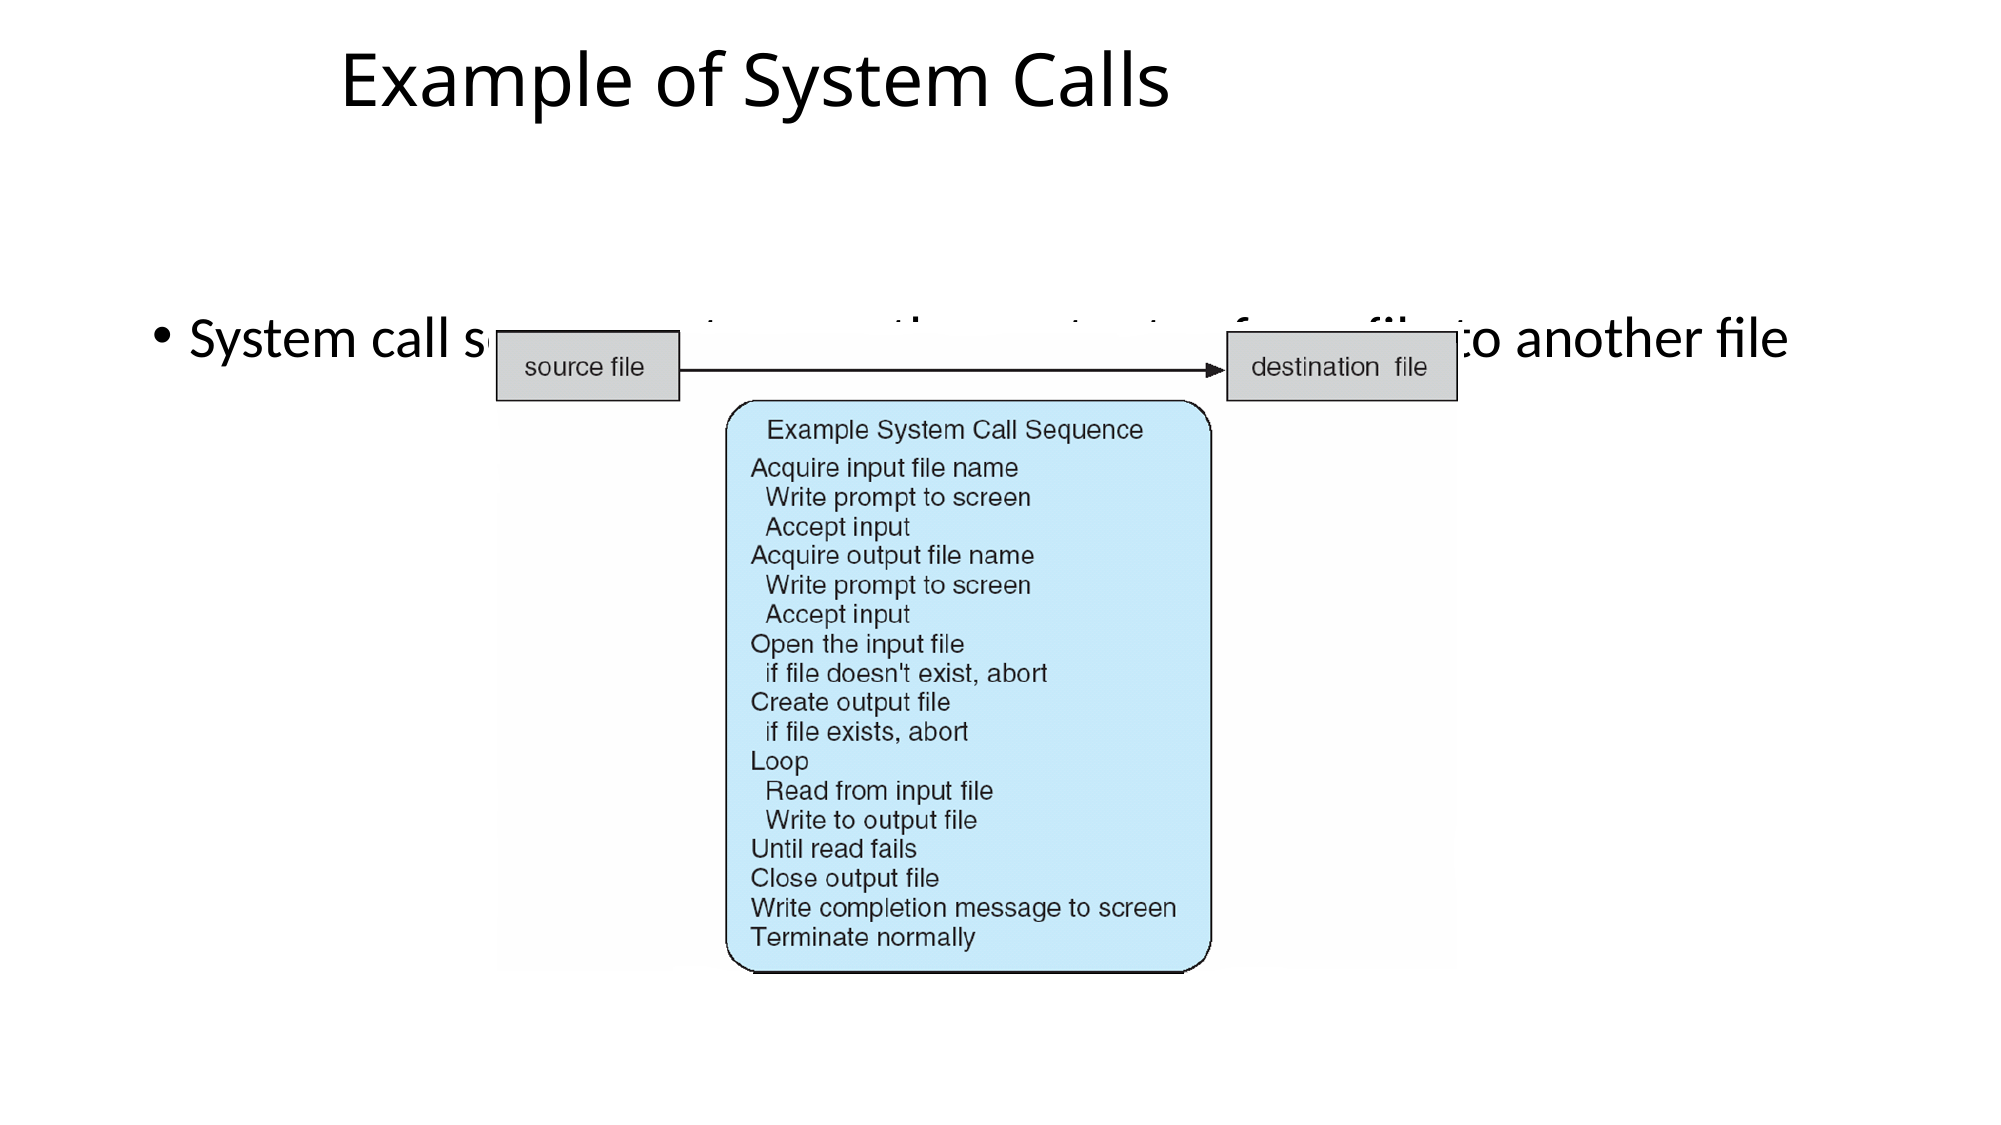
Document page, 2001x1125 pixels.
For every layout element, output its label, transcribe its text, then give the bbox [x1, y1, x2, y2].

list System call sequence to copy the contents of one file to another file [137, 299, 1863, 1014]
picture [489, 322, 1464, 982]
title Example of System Calls [324, 35, 1675, 130]
